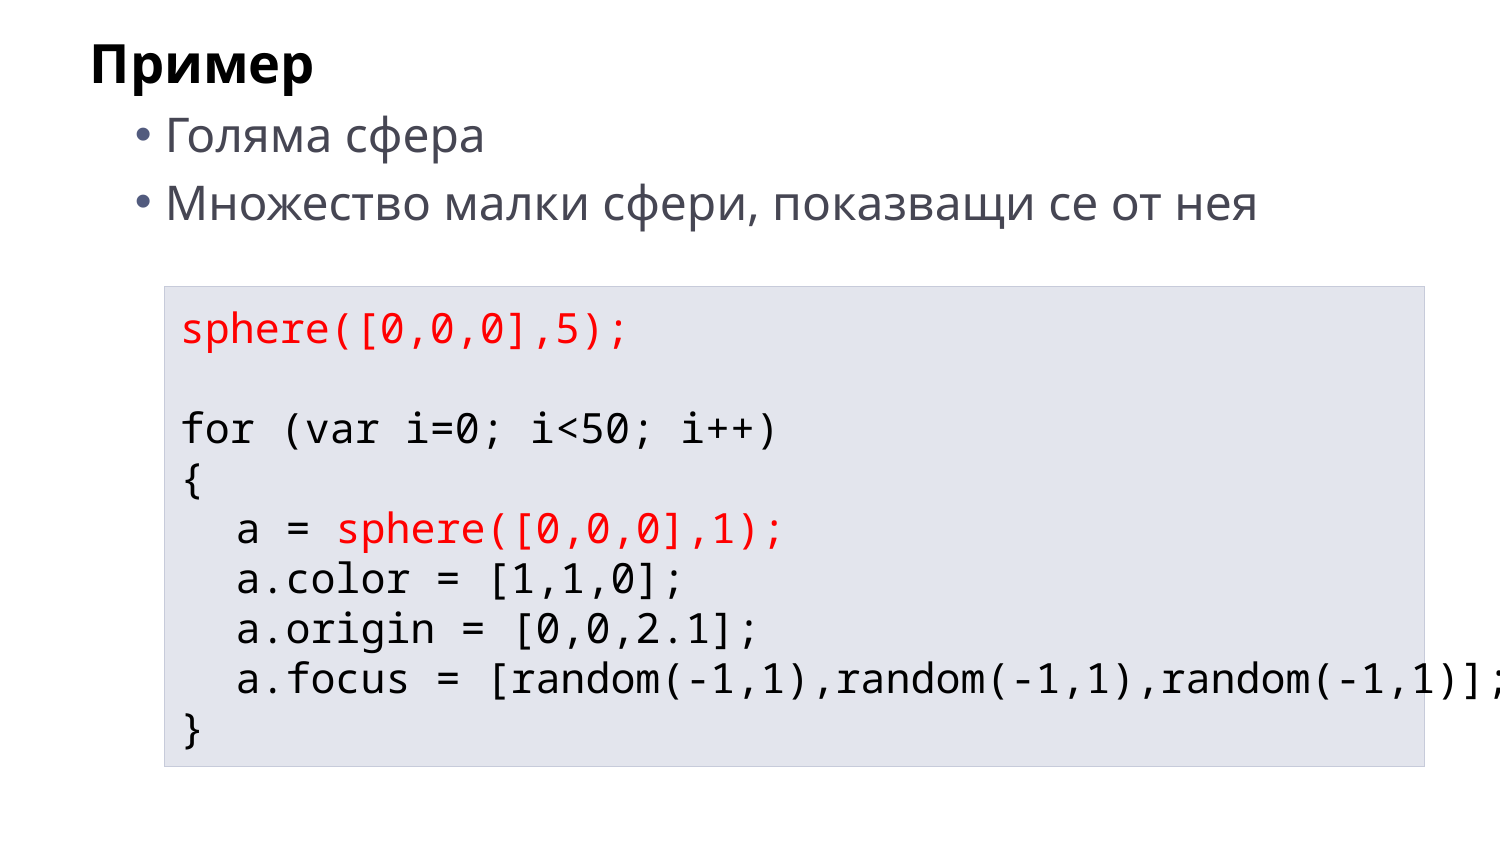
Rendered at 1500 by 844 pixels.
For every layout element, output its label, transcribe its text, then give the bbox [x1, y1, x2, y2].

text_box sphere([0,0,0],5); for (var i=0; i<50; i++) { a = sphere([0,0,0],1); a.color = [1,1,0]; a.origin = [0,0,2.1]; a.focus = [random(-1,1),random(-1,1),random(-1,1)]; } [164, 286, 1425, 767]
list Пример Голяма сфера Множество малки сфери, показващи се от нея [75, 21, 1475, 835]
